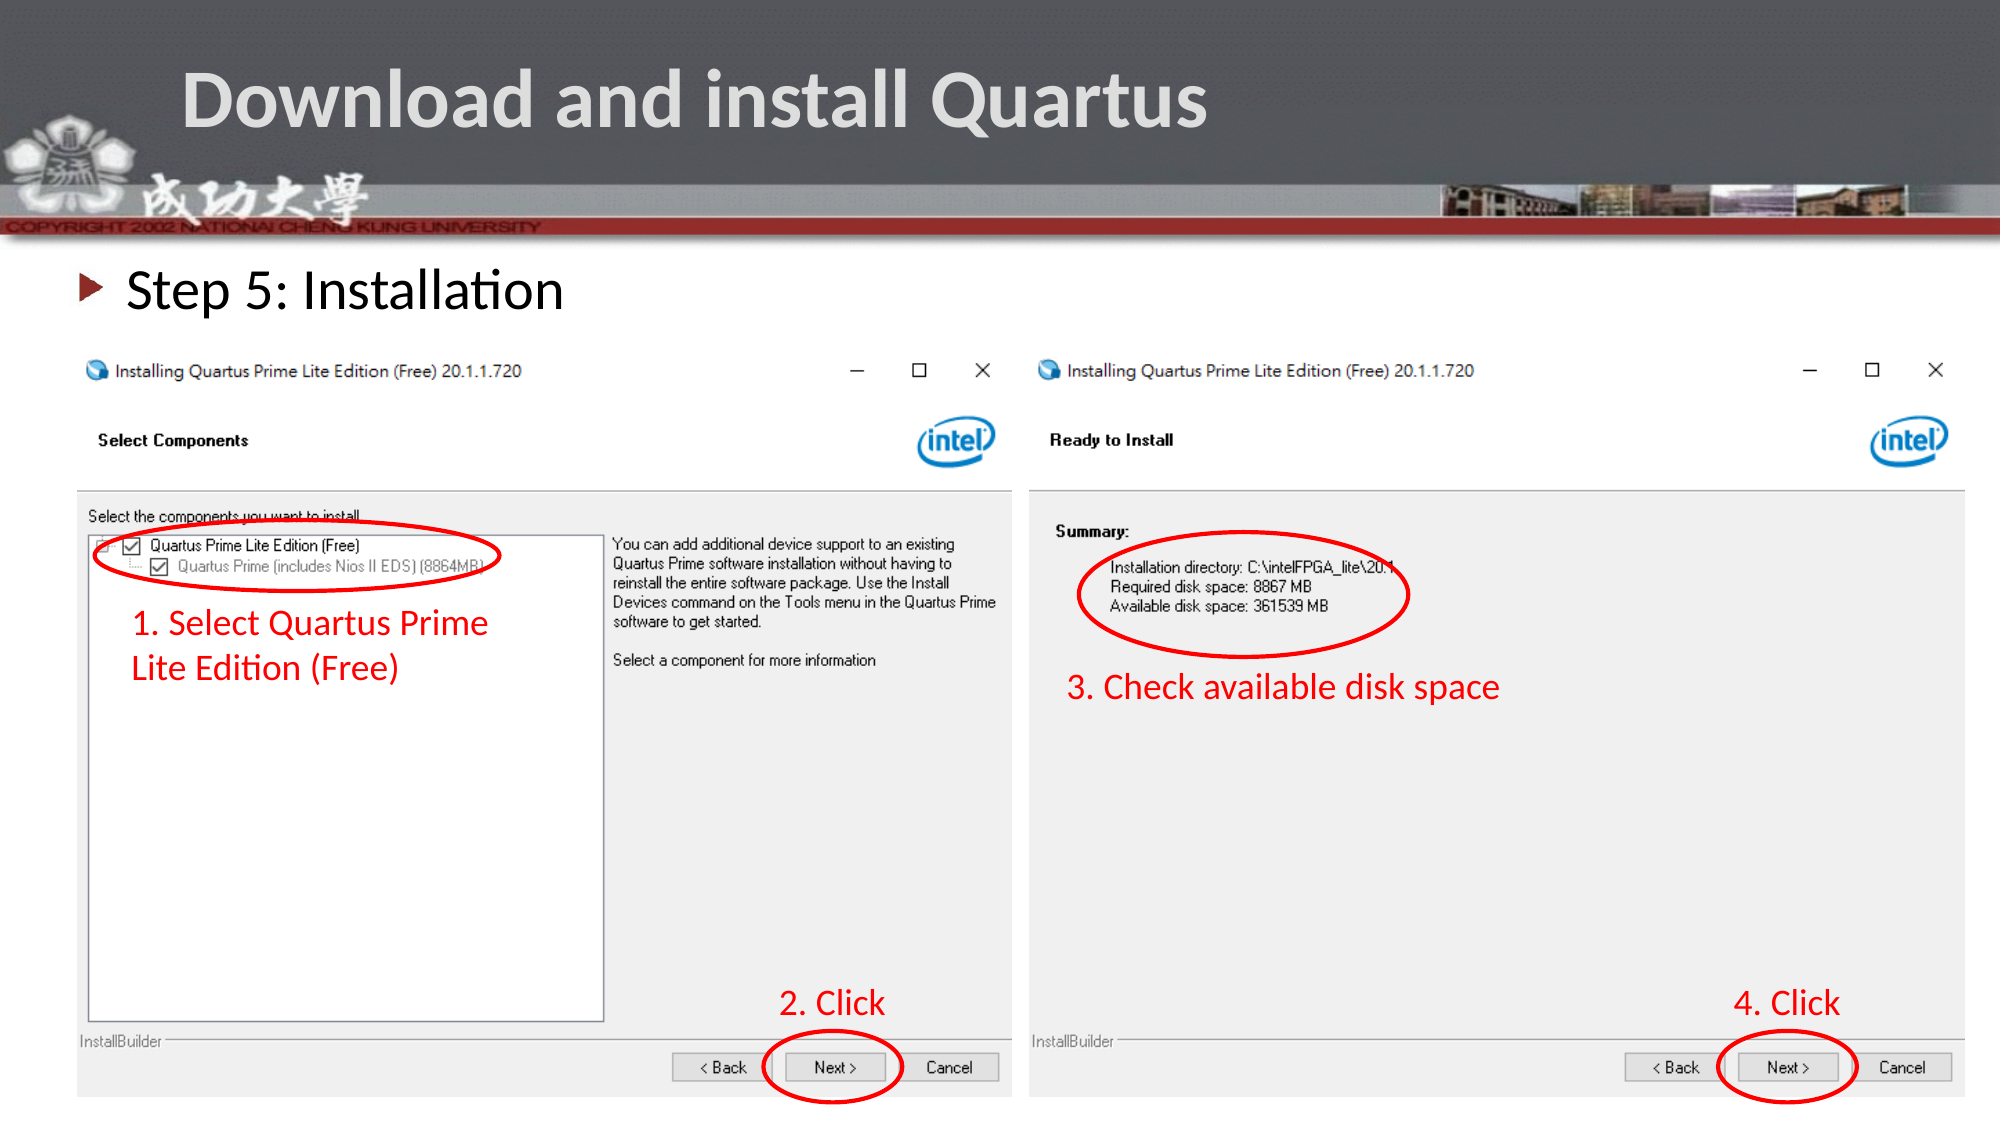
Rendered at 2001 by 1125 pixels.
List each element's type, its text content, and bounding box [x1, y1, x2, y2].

picture [69, 265, 111, 307]
picture [0, 0, 2000, 250]
title Download and install Quartus [166, 0, 1967, 188]
picture [1028, 352, 1965, 1098]
list Step 5: Installation [54, 243, 1961, 1083]
picture [76, 351, 1012, 1098]
